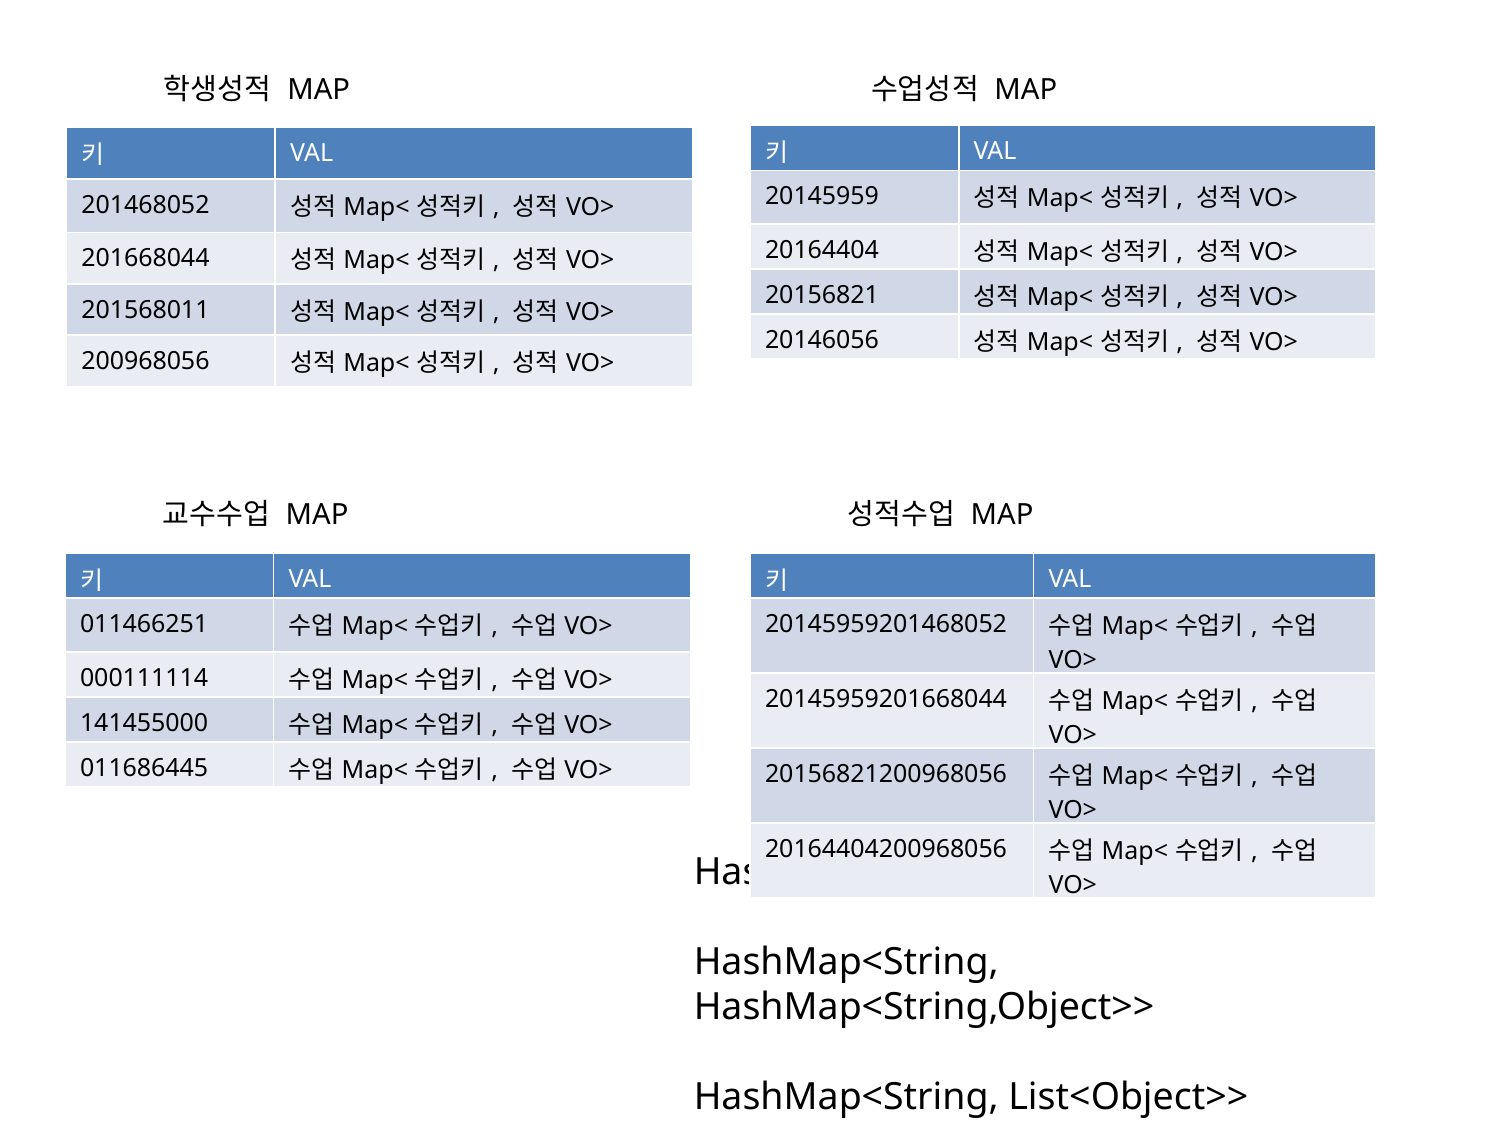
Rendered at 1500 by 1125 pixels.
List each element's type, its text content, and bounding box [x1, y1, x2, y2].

table_header VAL [960, 126, 1375, 170]
table_cell 20146056 [751, 315, 958, 358]
table_cell 성적Map<성적키, 성적VO> [276, 336, 692, 386]
table_cell 수업Map<수업키, 수업VO> [274, 698, 690, 741]
text_box 교수수업 MAP [147, 488, 502, 538]
table_cell 성적Map<성적키, 성적VO> [960, 315, 1375, 358]
table_cell 20145959201468052 [751, 599, 1033, 672]
text_box 성적수업 MAP [832, 488, 1188, 538]
table_cell 20156821 [751, 270, 958, 313]
table_cell 000111114 [66, 653, 273, 696]
table_cell 수업Map<수업키, 수업VO> [274, 743, 690, 786]
table_header VAL [274, 554, 690, 597]
table_cell 수업Map<수업키, 수업VO> [1034, 674, 1375, 747]
table_cell 201468052 [67, 180, 274, 232]
text_box 학생성적 MAP [149, 62, 504, 113]
text_box HashMap<String, Object> HashMap<String, HashMap<String,Object>> HashMap<String, List<Object>> [679, 839, 1477, 1125]
table_cell 011686445 [66, 743, 273, 786]
table_cell 성적Map<성적키, 성적VO> [276, 285, 692, 334]
table_cell 20156821200968056 [751, 749, 1033, 822]
table_cell 20164404 [751, 225, 958, 268]
table_cell 수업Map<수업키, 수업VO> [274, 599, 690, 651]
table_cell 성적Map<성적키, 성적VO> [276, 233, 692, 283]
table_cell 성적Map<성적키, 성적VO> [960, 270, 1375, 313]
table_cell 20145959201668044 [751, 674, 1033, 747]
table_header VAL [276, 128, 692, 178]
table_header 키 [751, 554, 1033, 597]
table_cell 성적Map<성적키, 성적VO> [960, 171, 1375, 223]
table_header 키 [66, 554, 273, 597]
table_cell 수업Map<수업키, 수업VO> [1034, 749, 1375, 822]
table_header 키 [67, 128, 274, 178]
table_cell 20145959 [751, 171, 958, 223]
table_cell 수업Map<수업키, 수업VO> [1034, 824, 1375, 897]
text_box 수업성적 MAP [856, 63, 1164, 113]
table_cell 141455000 [66, 698, 273, 741]
table_cell 수업Map<수업키, 수업VO> [274, 653, 690, 696]
table_cell 200968056 [67, 336, 274, 386]
table_cell 011466251 [66, 599, 273, 651]
table_cell 20164404200968056 [751, 824, 1033, 897]
table_cell 수업Map<수업키, 수업VO> [1034, 599, 1375, 672]
table_header VAL [1034, 554, 1375, 597]
table_cell 201568011 [67, 285, 274, 334]
table_cell 성적Map<성적키, 성적VO> [276, 180, 692, 232]
table_cell 201668044 [67, 233, 274, 283]
table_cell 성적Map<성적키, 성적VO> [960, 225, 1375, 268]
table_header 키 [751, 126, 958, 170]
